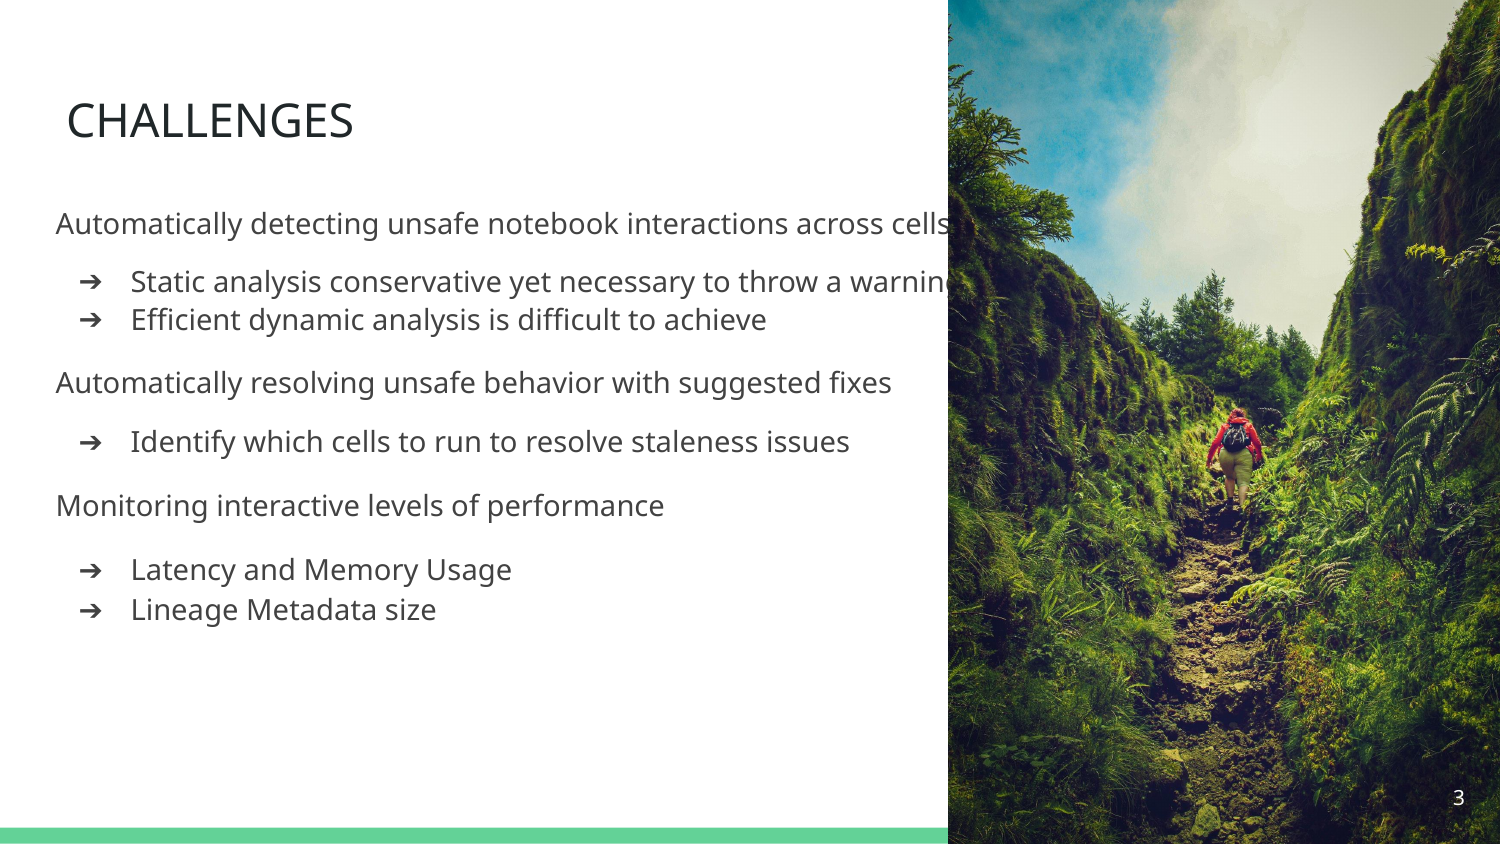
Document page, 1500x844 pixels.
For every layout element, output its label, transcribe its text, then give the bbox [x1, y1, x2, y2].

picture [947, 0, 1500, 844]
list Automatically detecting unsafe notebook interactions across cells Static analysis conservative yet necessary to throw a warning Efficient dynamic analysis is difficult to achieve Automatically resolving unsafe behavior with suggested fixes Identify which cells to run to resolve staleness issues Monitoring interactive levels of performance Latency and Memory Usage Lineage Metadata size [40, 189, 942, 750]
title CHALLENGES [51, 72, 942, 167]
